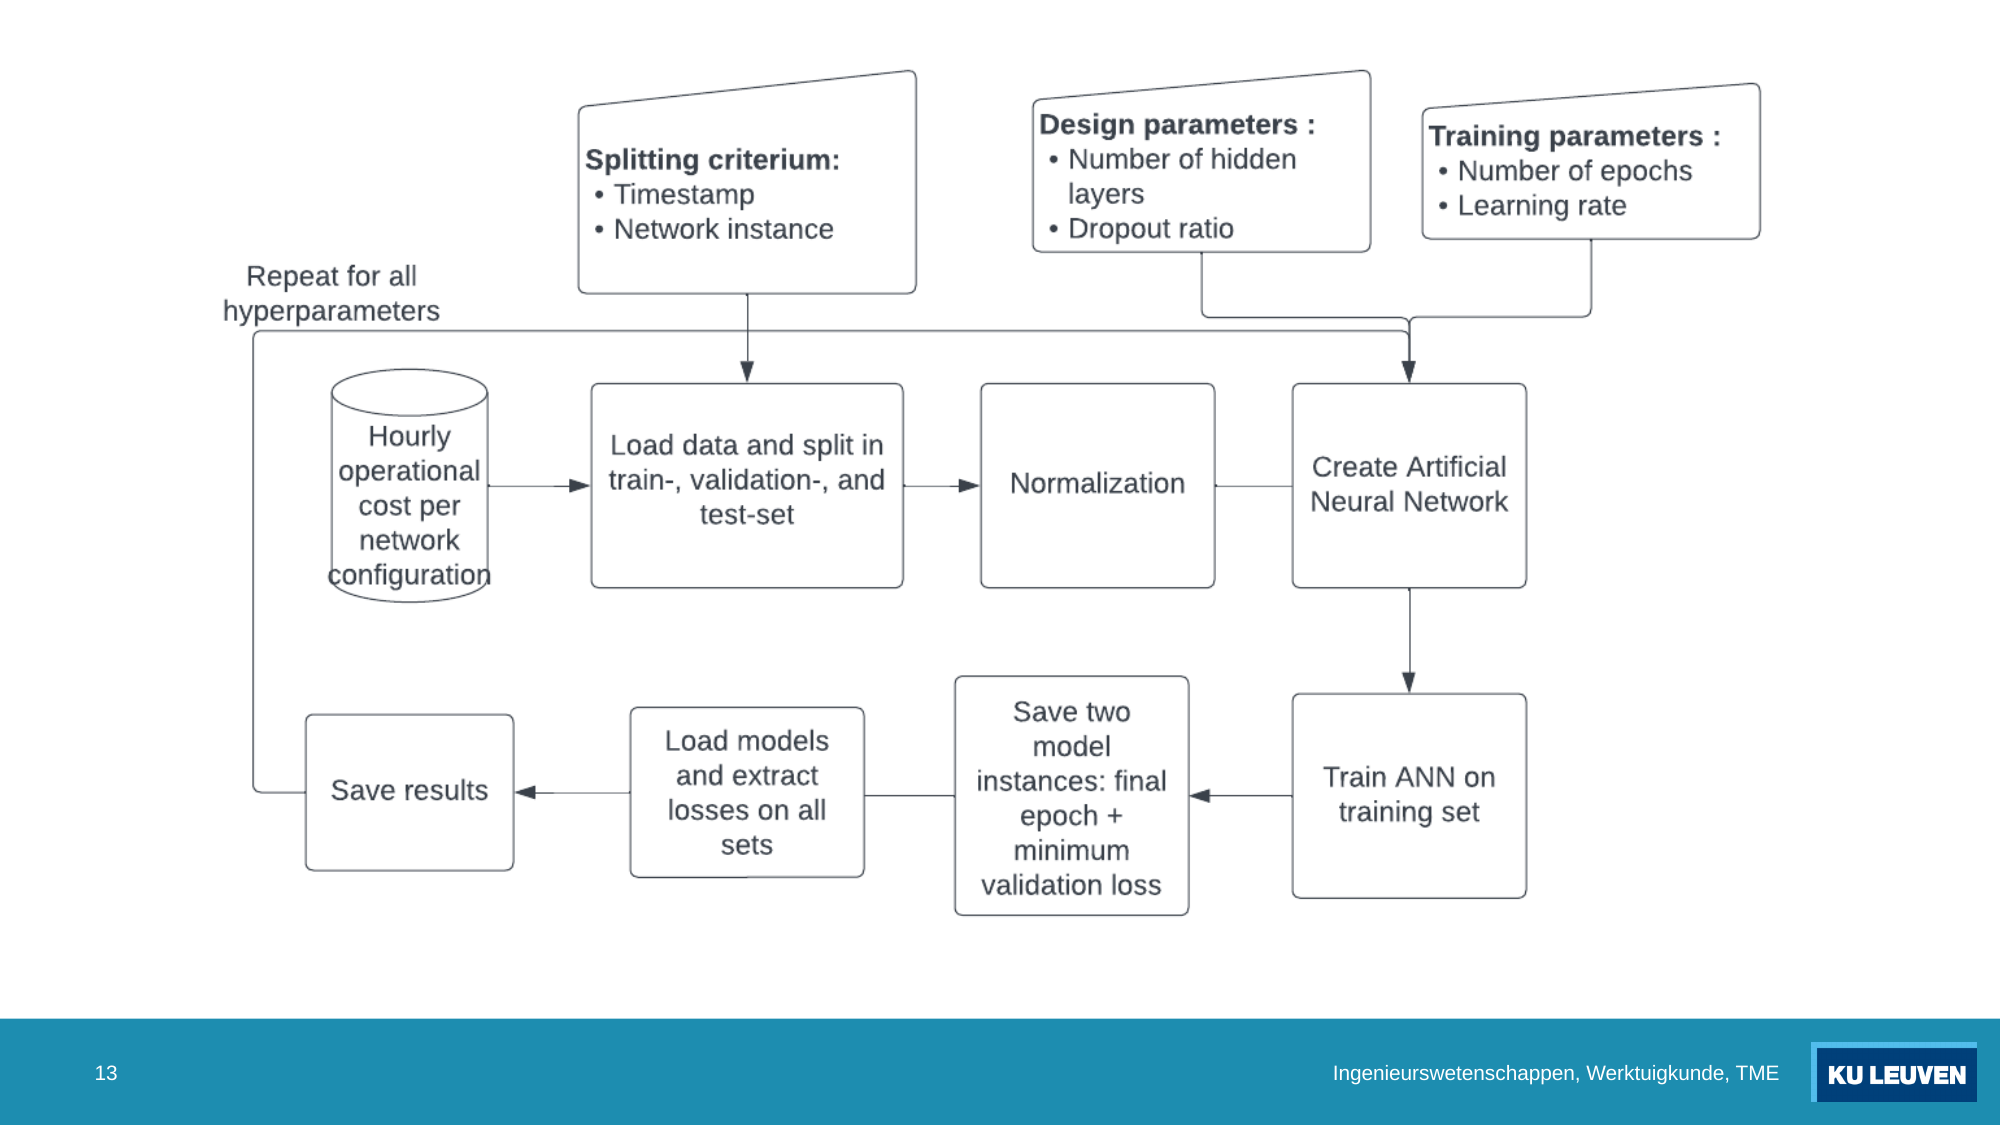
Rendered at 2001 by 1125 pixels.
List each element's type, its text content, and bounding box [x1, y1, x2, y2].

picture [1811, 1042, 1977, 1102]
picture [124, 18, 1812, 968]
slide_number 13 [94, 1018, 201, 1125]
footer Ingenieurswetenschappen, Werktuigkunde, TME [989, 1018, 1809, 1125]
